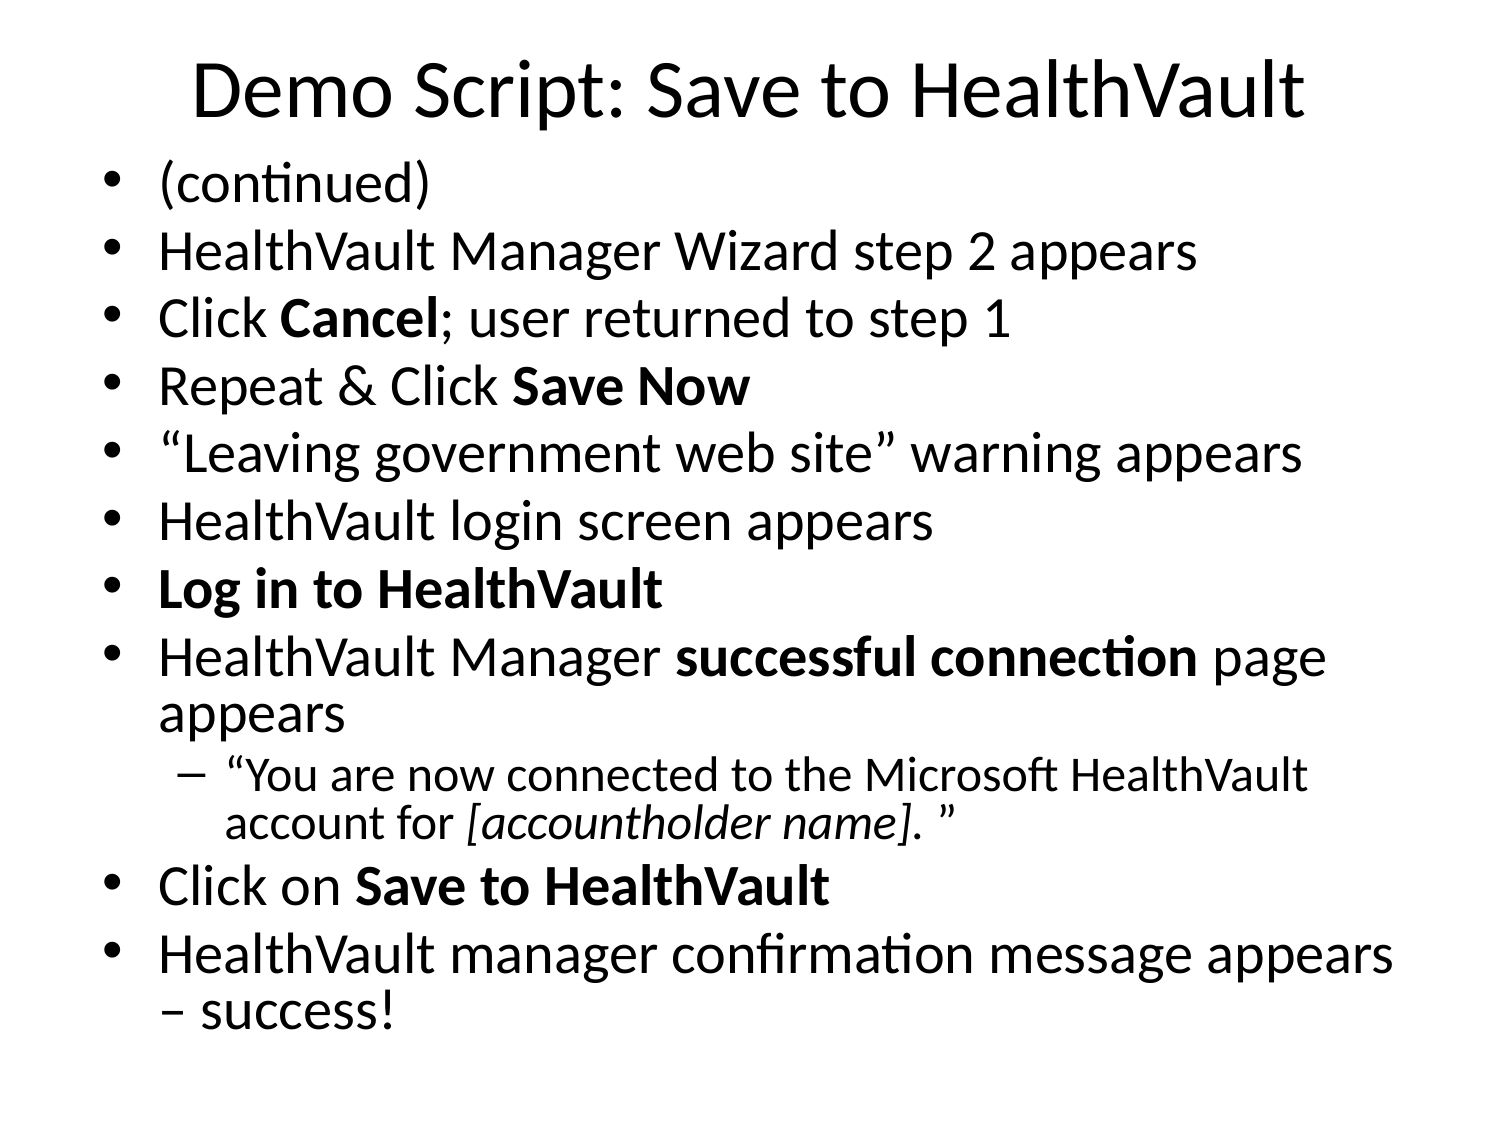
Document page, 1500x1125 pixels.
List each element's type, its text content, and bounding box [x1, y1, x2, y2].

title Demo Script: Save to HealthVault [74, 37, 1426, 131]
list (continued) HealthVault Manager Wizard step 2 appears Click Cancel; user returned to step 1 Repeat & Click Save Now “Leaving government web site” warning appears HealthVault login screen appears Log in to HealthVault HealthVault Manager successful connection page appears “You are now connected to the Microsoft HealthVault account for [accountholder name]. ” Click on Save to HealthVault HealthVault manager confirmation message appears – success! [87, 149, 1438, 1125]
